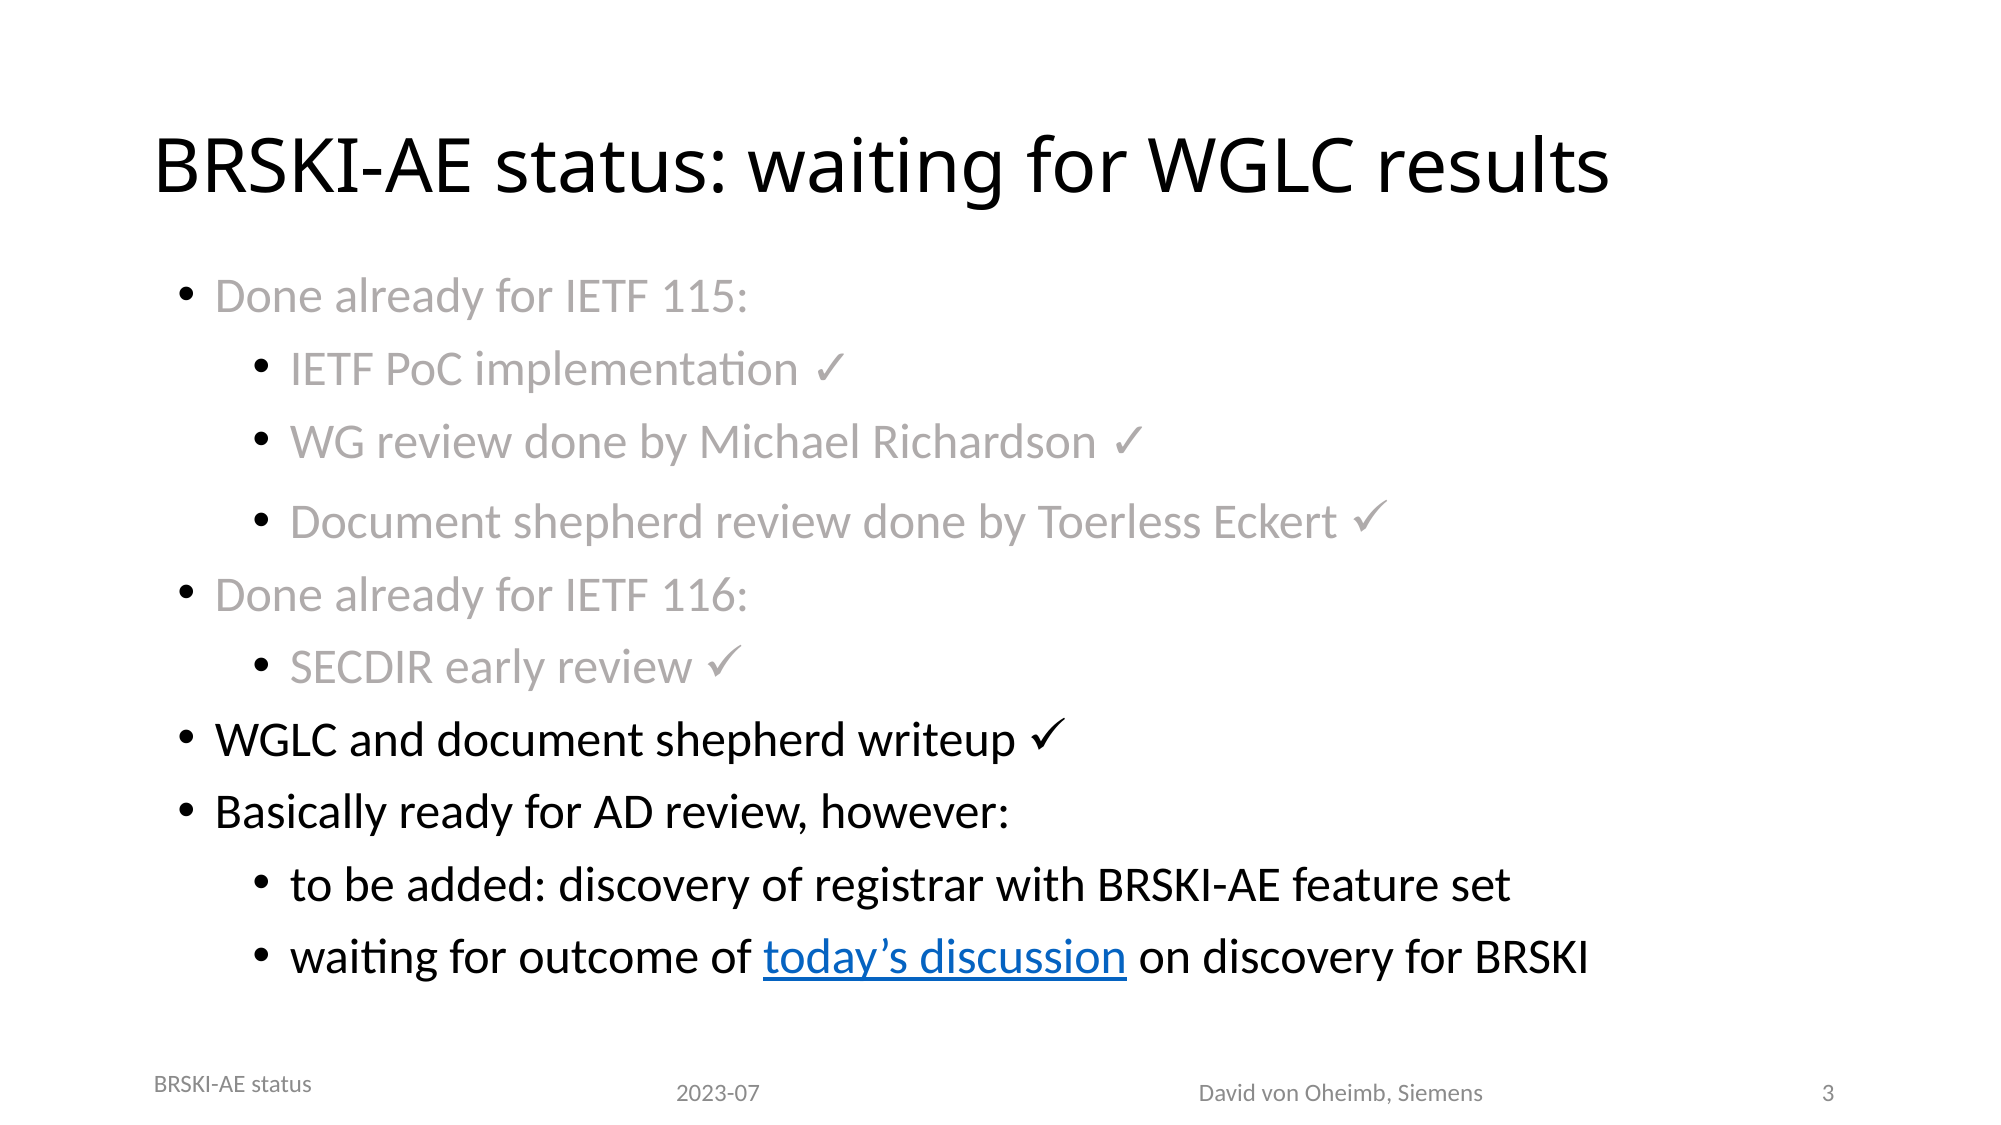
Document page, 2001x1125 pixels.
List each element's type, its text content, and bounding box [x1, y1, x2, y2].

text_box Done already for IETF 115: IETF PoC implementation ✓ WG review done by Michael Richardson ✓ Document shepherd review done by Toerless Eckert ✓ Done already for IETF 116: SECDIR early review ✓ WGLC and document shepherd writeup ✓ Basically ready for AD review, however: to be added: discovery of registrar with BRSKI-AE feature set waiting for outcome of today’s discussion on discovery for BRSKI [162, 255, 1919, 1018]
text_box BRSKI-AE status: waiting for WGLC results [137, 59, 1862, 277]
